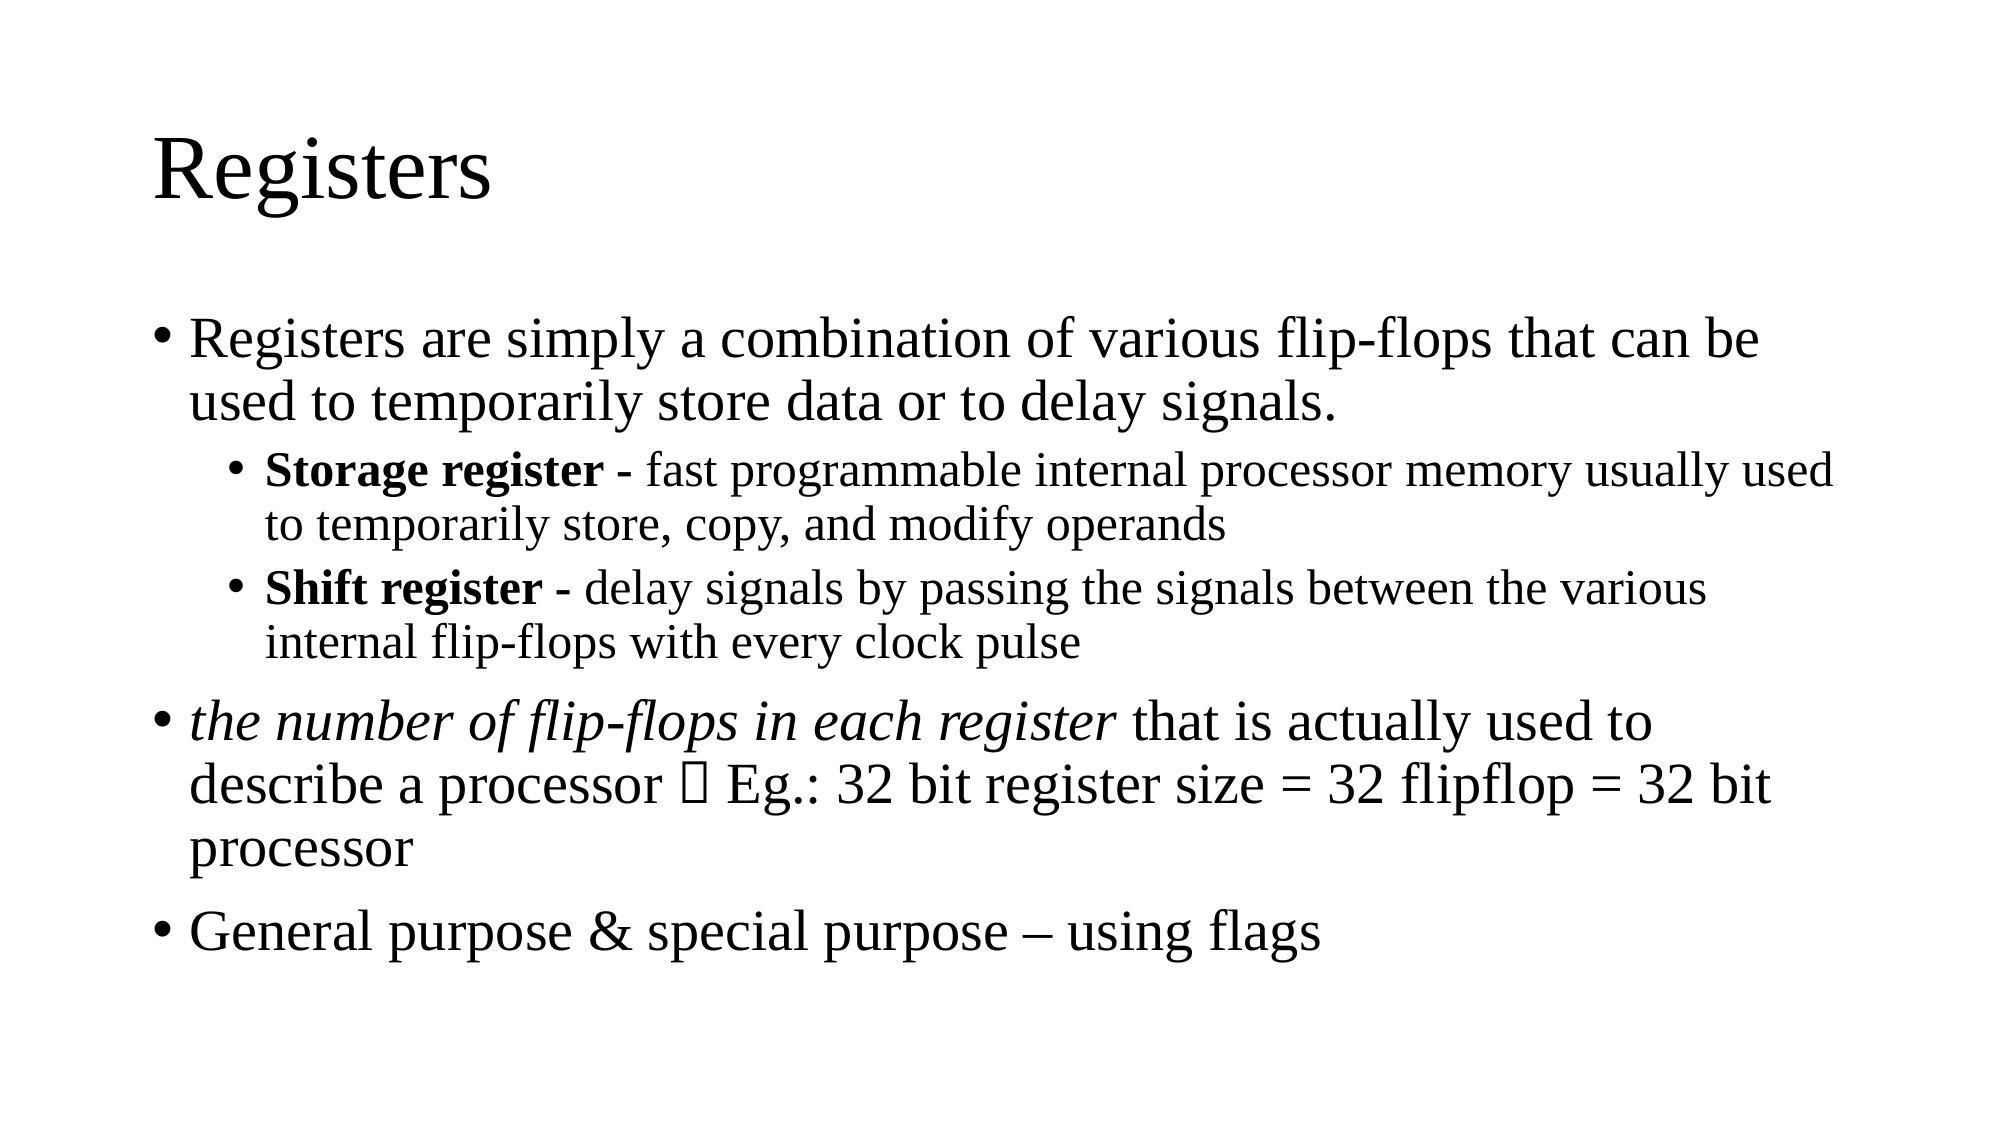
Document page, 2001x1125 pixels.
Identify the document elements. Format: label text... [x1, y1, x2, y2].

title Registers [137, 59, 1863, 278]
list Registers are simply a combination of various flip-flops that can be used to temporarily store data or to delay signals. Storage register - fast programmable internal processor memory usually used to temporarily store, copy, and modify operands Shift register - delay signals by passing the signals between the various internal flip-flops with every clock pulse the number of flip-flops in each register that is actually used to describe a processor  Eg.: 32 bit register size = 32 flipflop = 32 bit processor General purpose & special purpose – using flags [137, 299, 1863, 1014]
